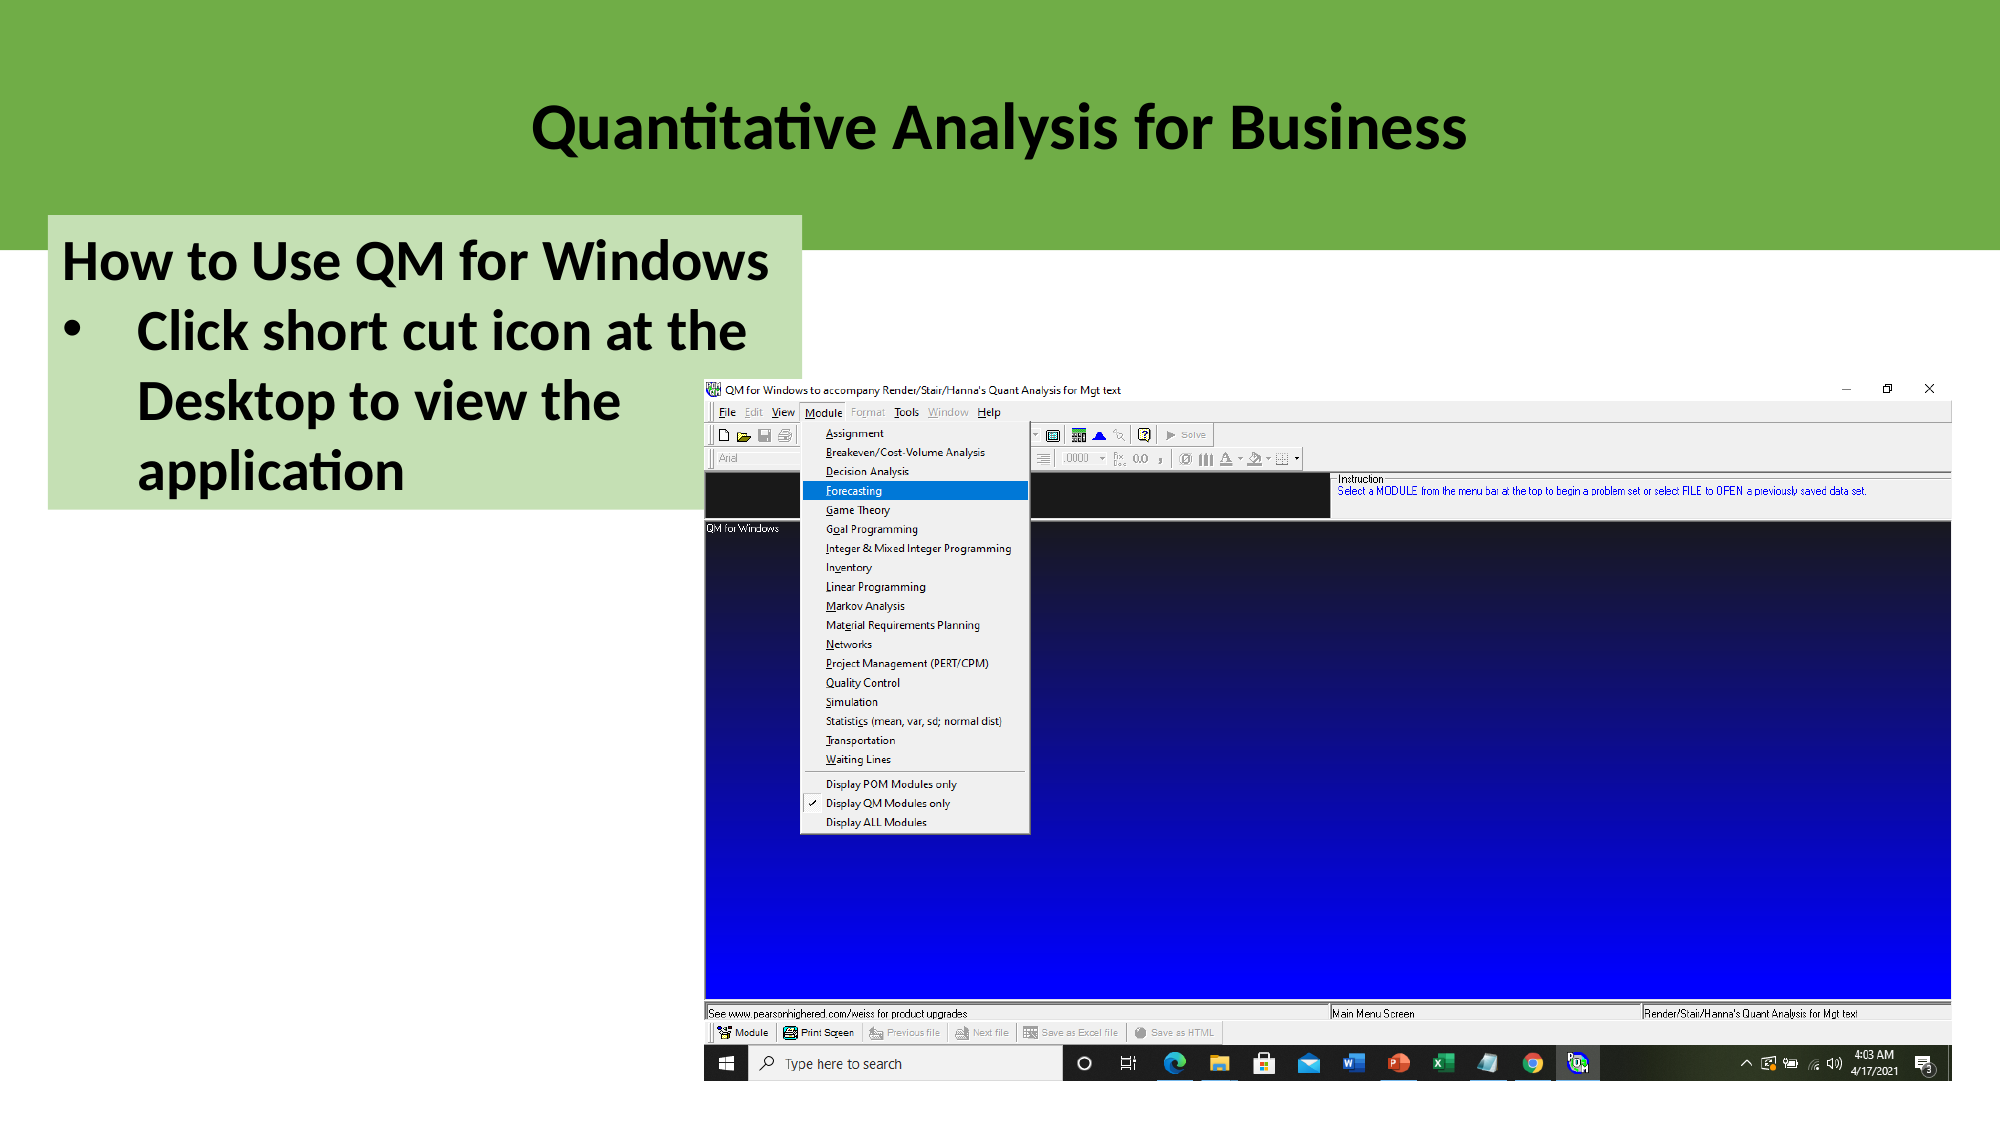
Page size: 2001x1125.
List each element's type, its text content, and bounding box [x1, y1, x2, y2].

picture [704, 379, 1952, 1081]
text_box How to Use QM for Windows Click short cut icon at the Desktop to view the application [47, 215, 803, 510]
text_box Quantitative Analysis for Business [0, 0, 2000, 251]
